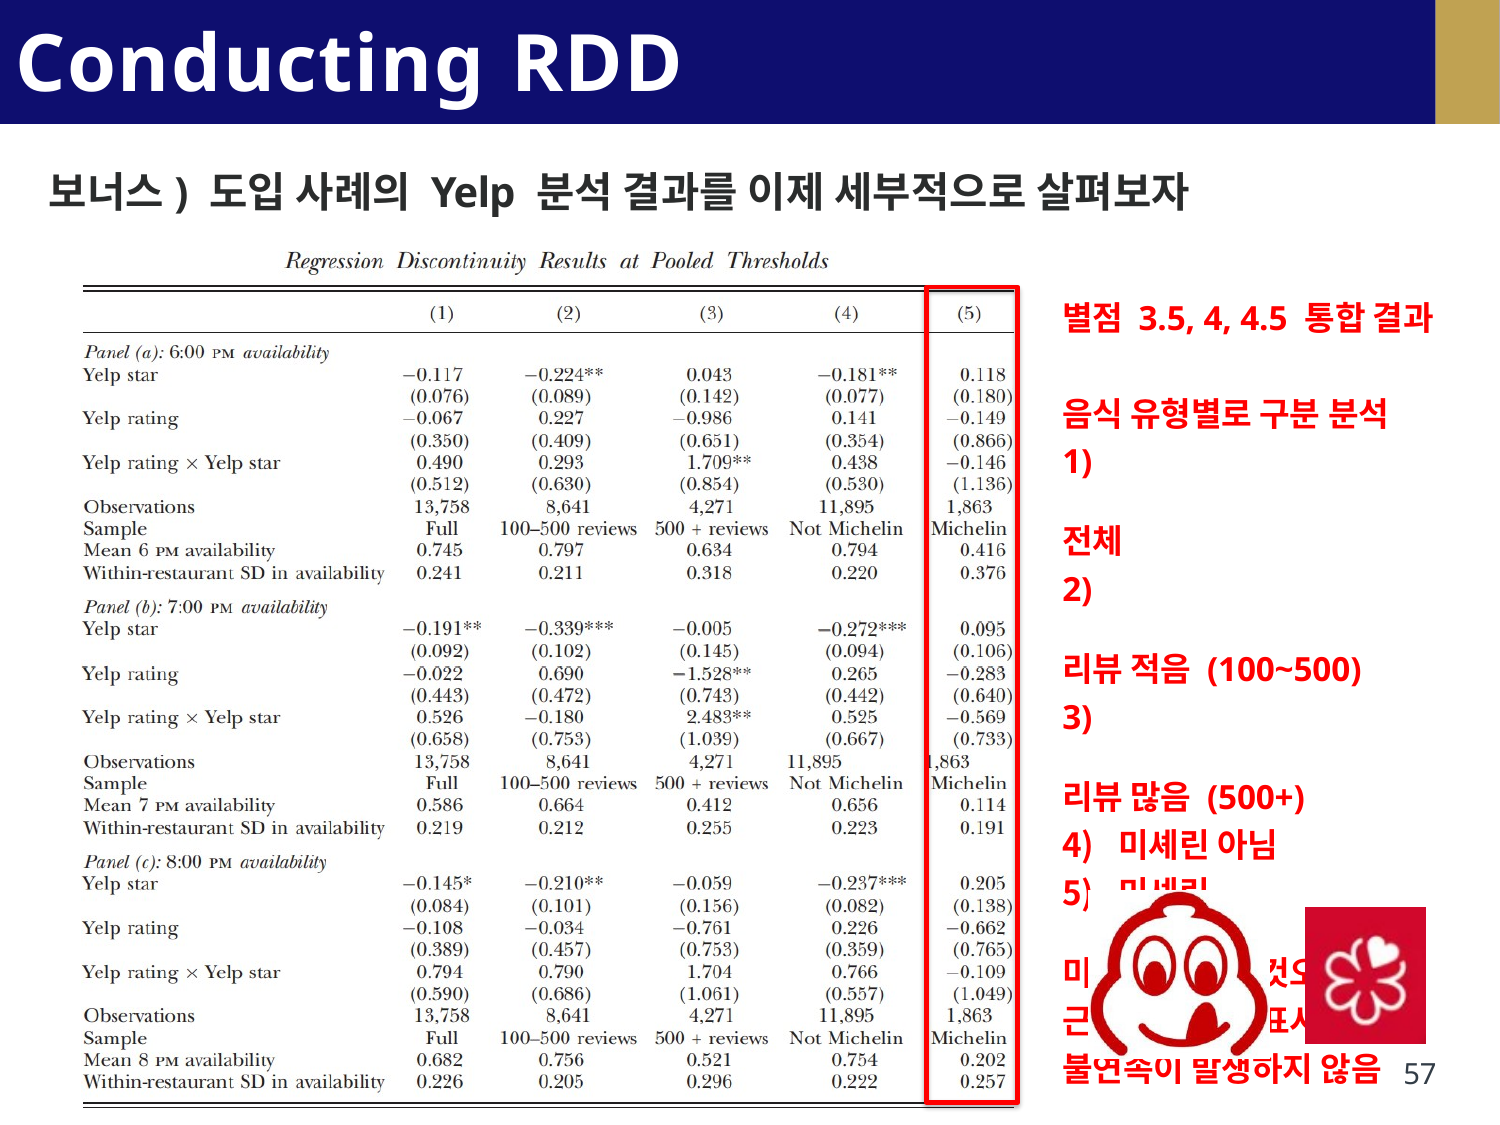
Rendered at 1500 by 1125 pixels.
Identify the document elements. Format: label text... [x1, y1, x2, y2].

picture [1305, 907, 1427, 1044]
title Conducting RDD Analysis [12, 10, 1027, 203]
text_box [81, 251, 1027, 1116]
slide_number 57 [1397, 1050, 1442, 1125]
text_box 보너스) 도입 사례의 Yelp 분석 결과를 이제 세부적으로 살펴보자 별점 3.5, 4, 4.5 통합 결과 음식 유형별로 구분 분석 1) 전체 2) 리뷰 적음 (100~500) 3) 리뷰 많음 (500+) 미셰린 아님 미셰린 미셰린 식당은 컷오프 근처에서 별점 표시로 인한 불연속이 발생하지 않음 [46, 163, 1467, 1088]
picture [1087, 890, 1271, 1059]
